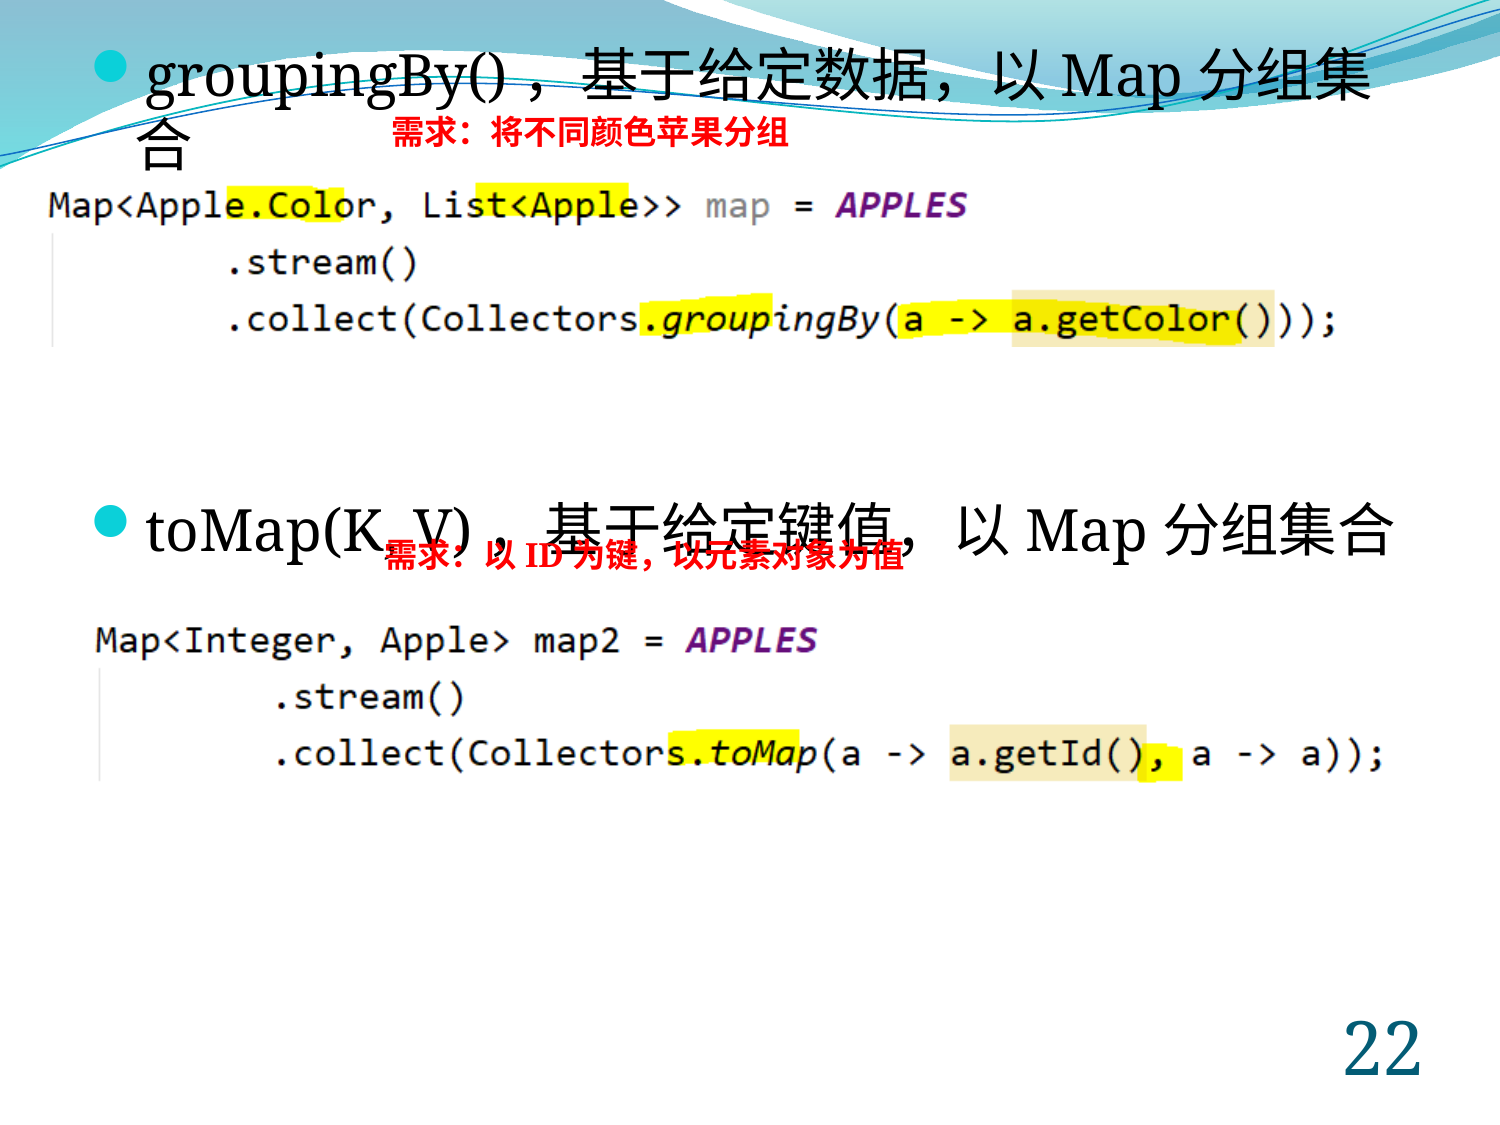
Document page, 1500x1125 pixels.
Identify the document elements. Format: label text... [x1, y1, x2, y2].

text_box 需求：以ID为键，以元素对象为值 [369, 526, 920, 582]
list groupingBy()，基于给定数据，以Map分组集合 toMap(K, V)，基于给定键值，以Map分组集合 [75, 30, 1425, 1038]
picture [88, 615, 1391, 786]
text_box 需求：将不同颜色苹果分组 [376, 103, 805, 159]
picture [40, 172, 1350, 347]
slide_number 21 [1299, 1042, 1425, 1103]
